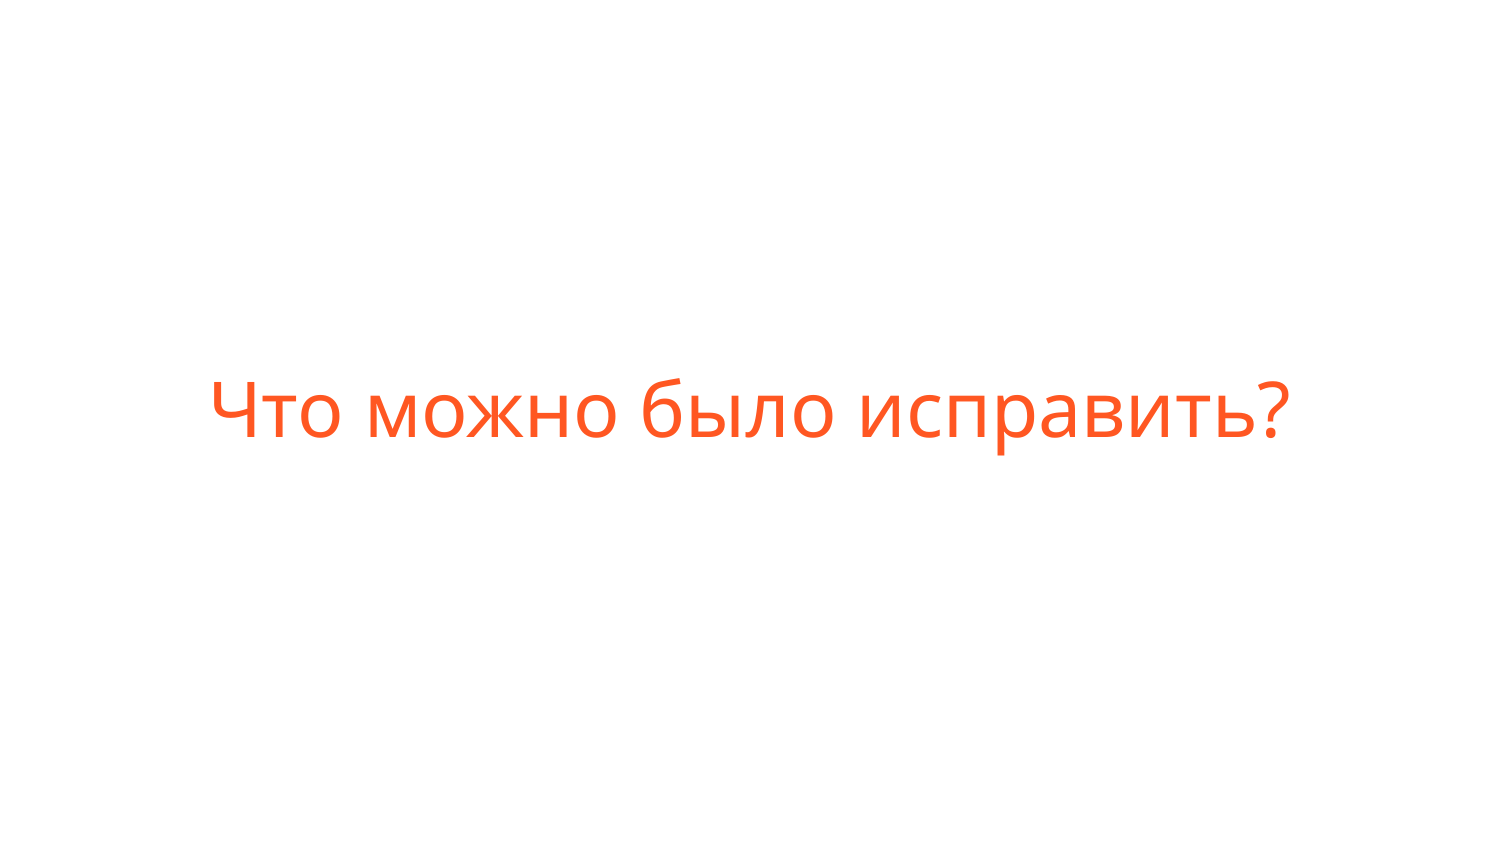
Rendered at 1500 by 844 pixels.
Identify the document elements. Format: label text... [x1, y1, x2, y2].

title Что можно было исправить? [51, 345, 1449, 392]
